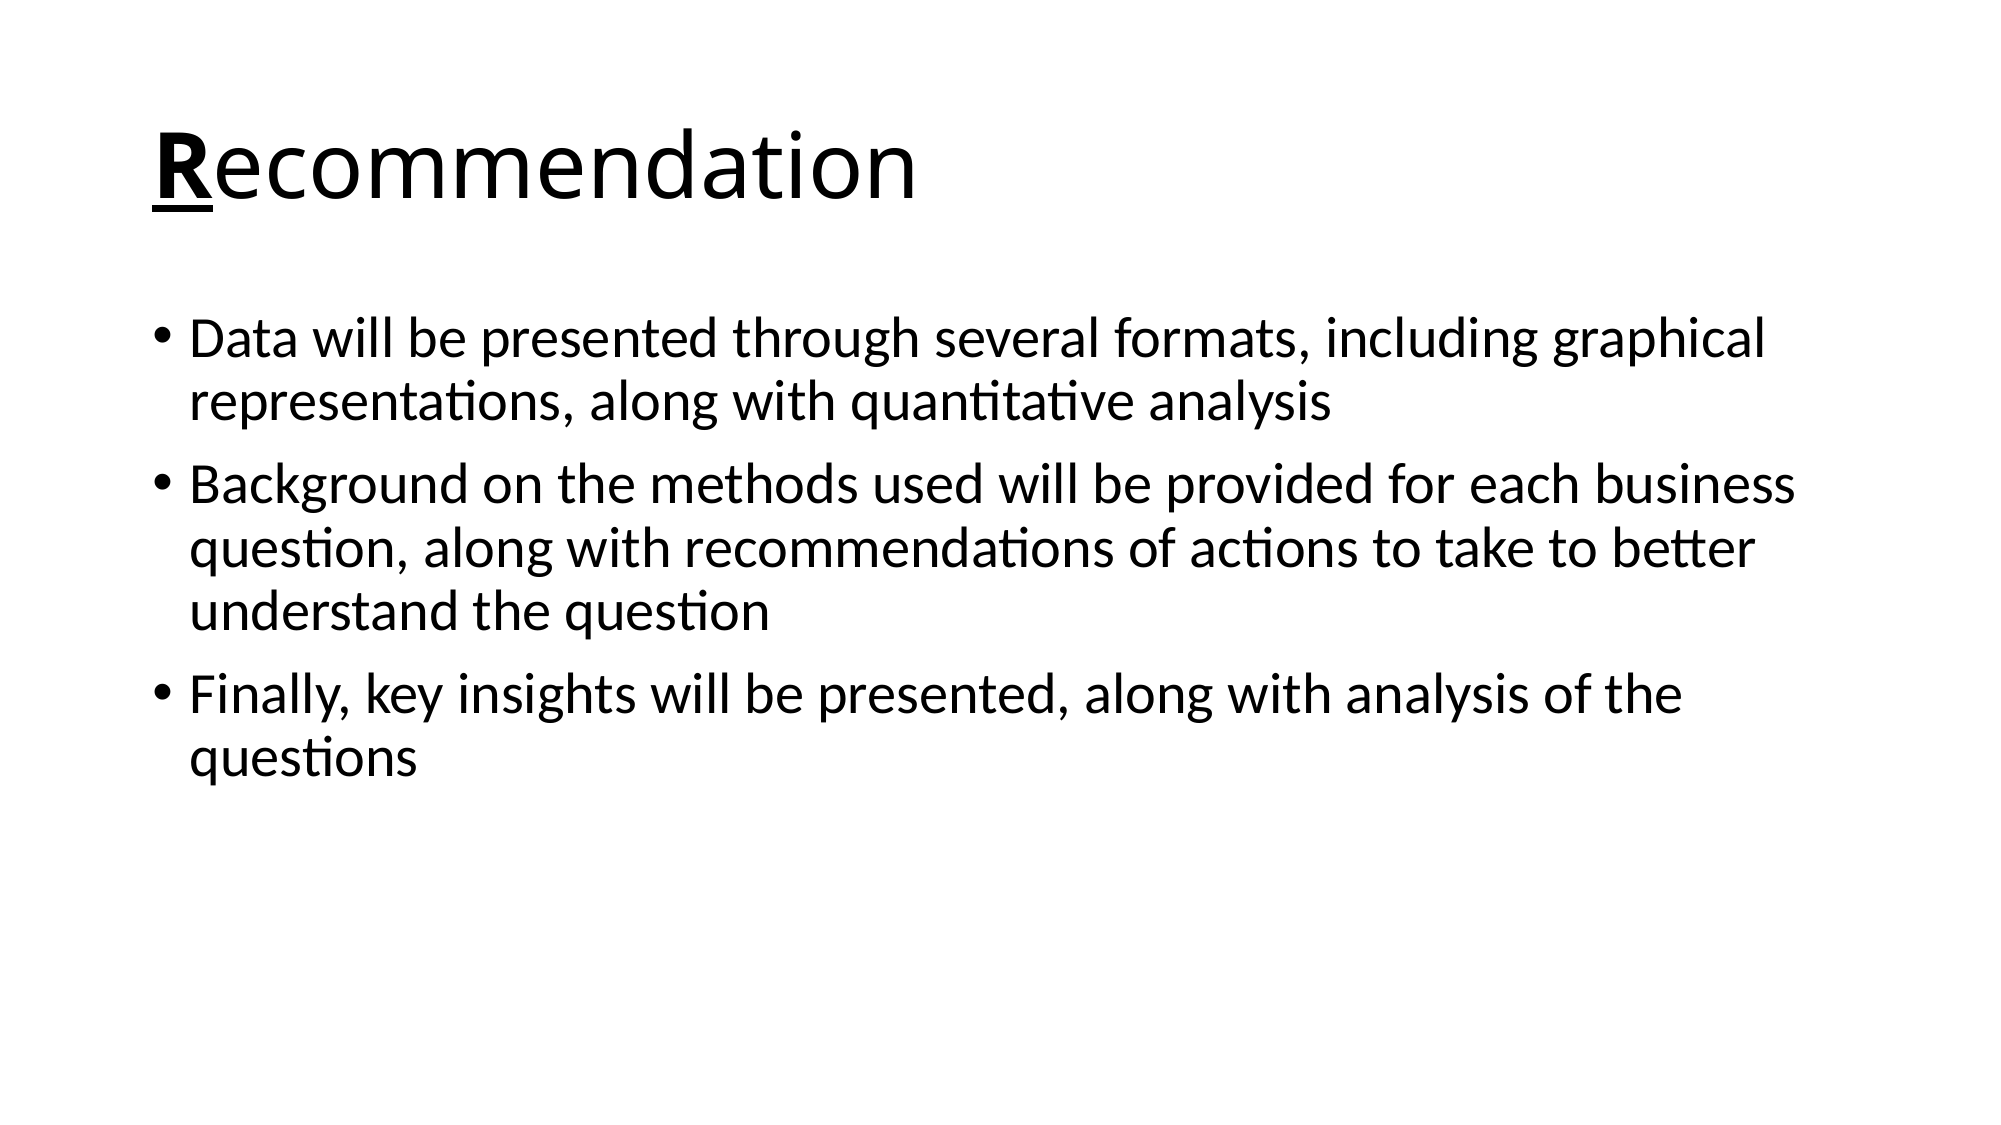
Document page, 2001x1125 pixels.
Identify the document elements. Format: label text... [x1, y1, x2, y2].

title Recommendation [137, 59, 1863, 278]
list Data will be presented through several formats, including graphical representations, along with quantitative analysis Background on the methods used will be provided for each business question, along with recommendations of actions to take to better understand the question Finally, key insights will be presented, along with analysis of the questions [137, 299, 1863, 1014]
